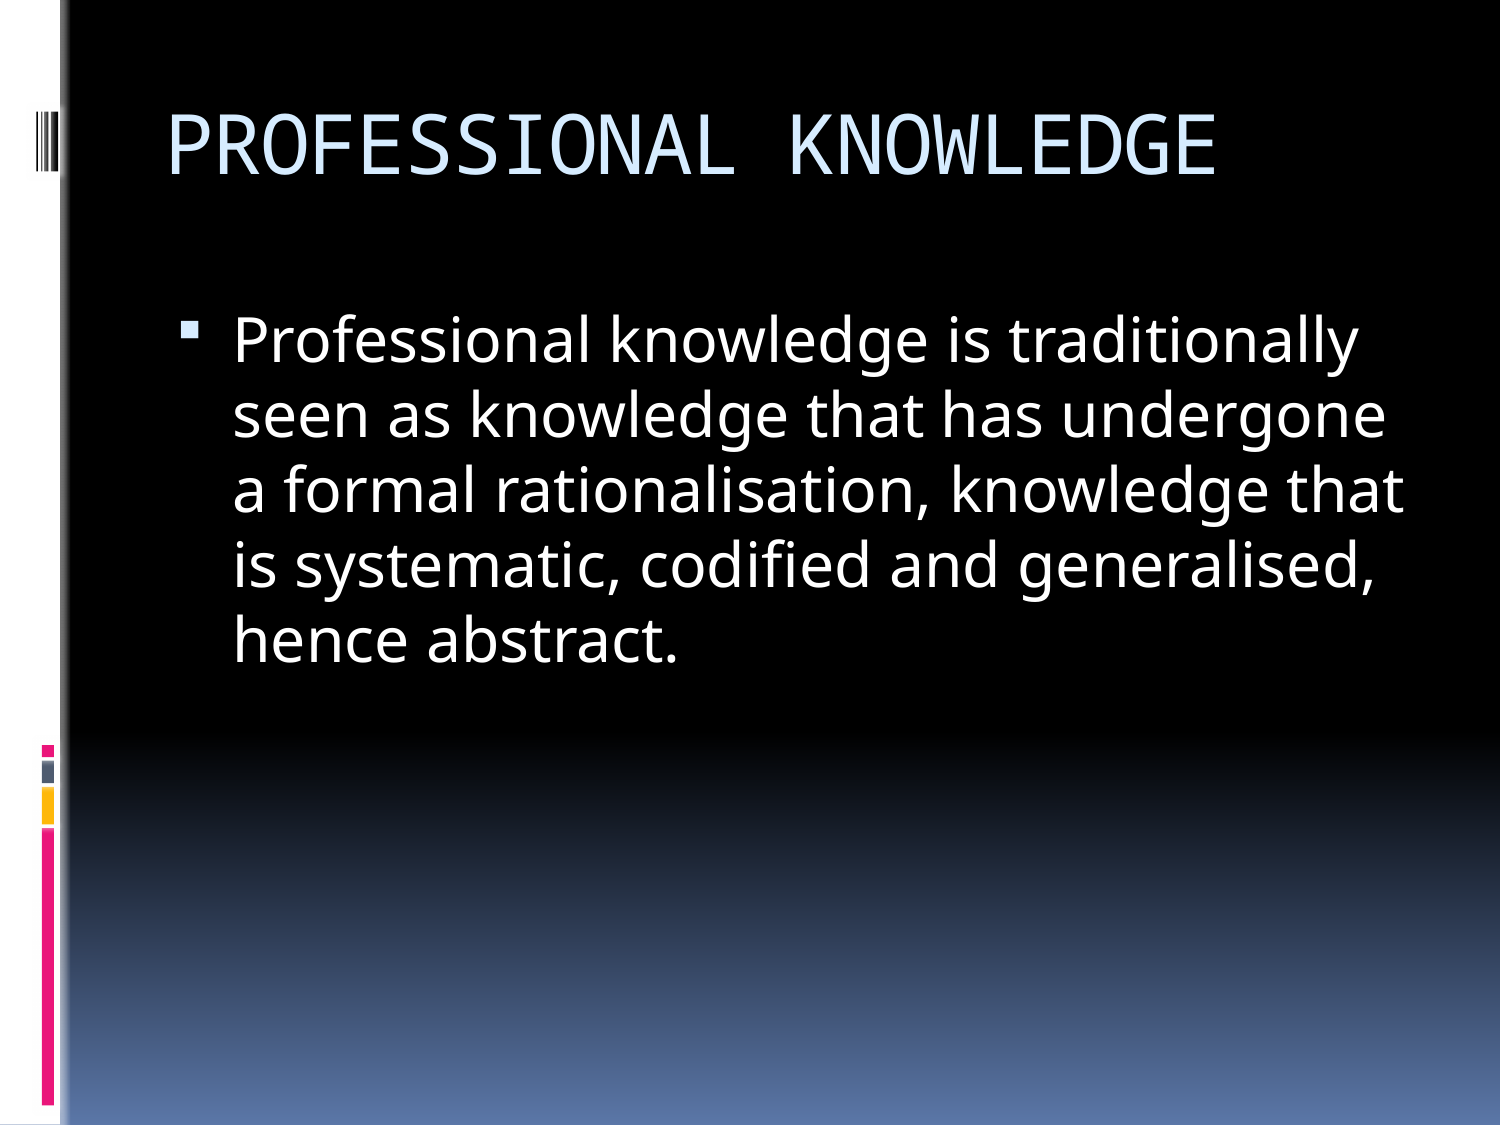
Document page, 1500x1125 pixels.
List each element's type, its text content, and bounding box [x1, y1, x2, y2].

title PROFESSIONAL KNOWLEDGE [150, 83, 1425, 234]
list Professional knowledge is traditionally seen as knowledge that has undergone a formal rationalisation, knowledge that is systematic, codified and generalised, hence abstract. [150, 292, 1425, 1043]
